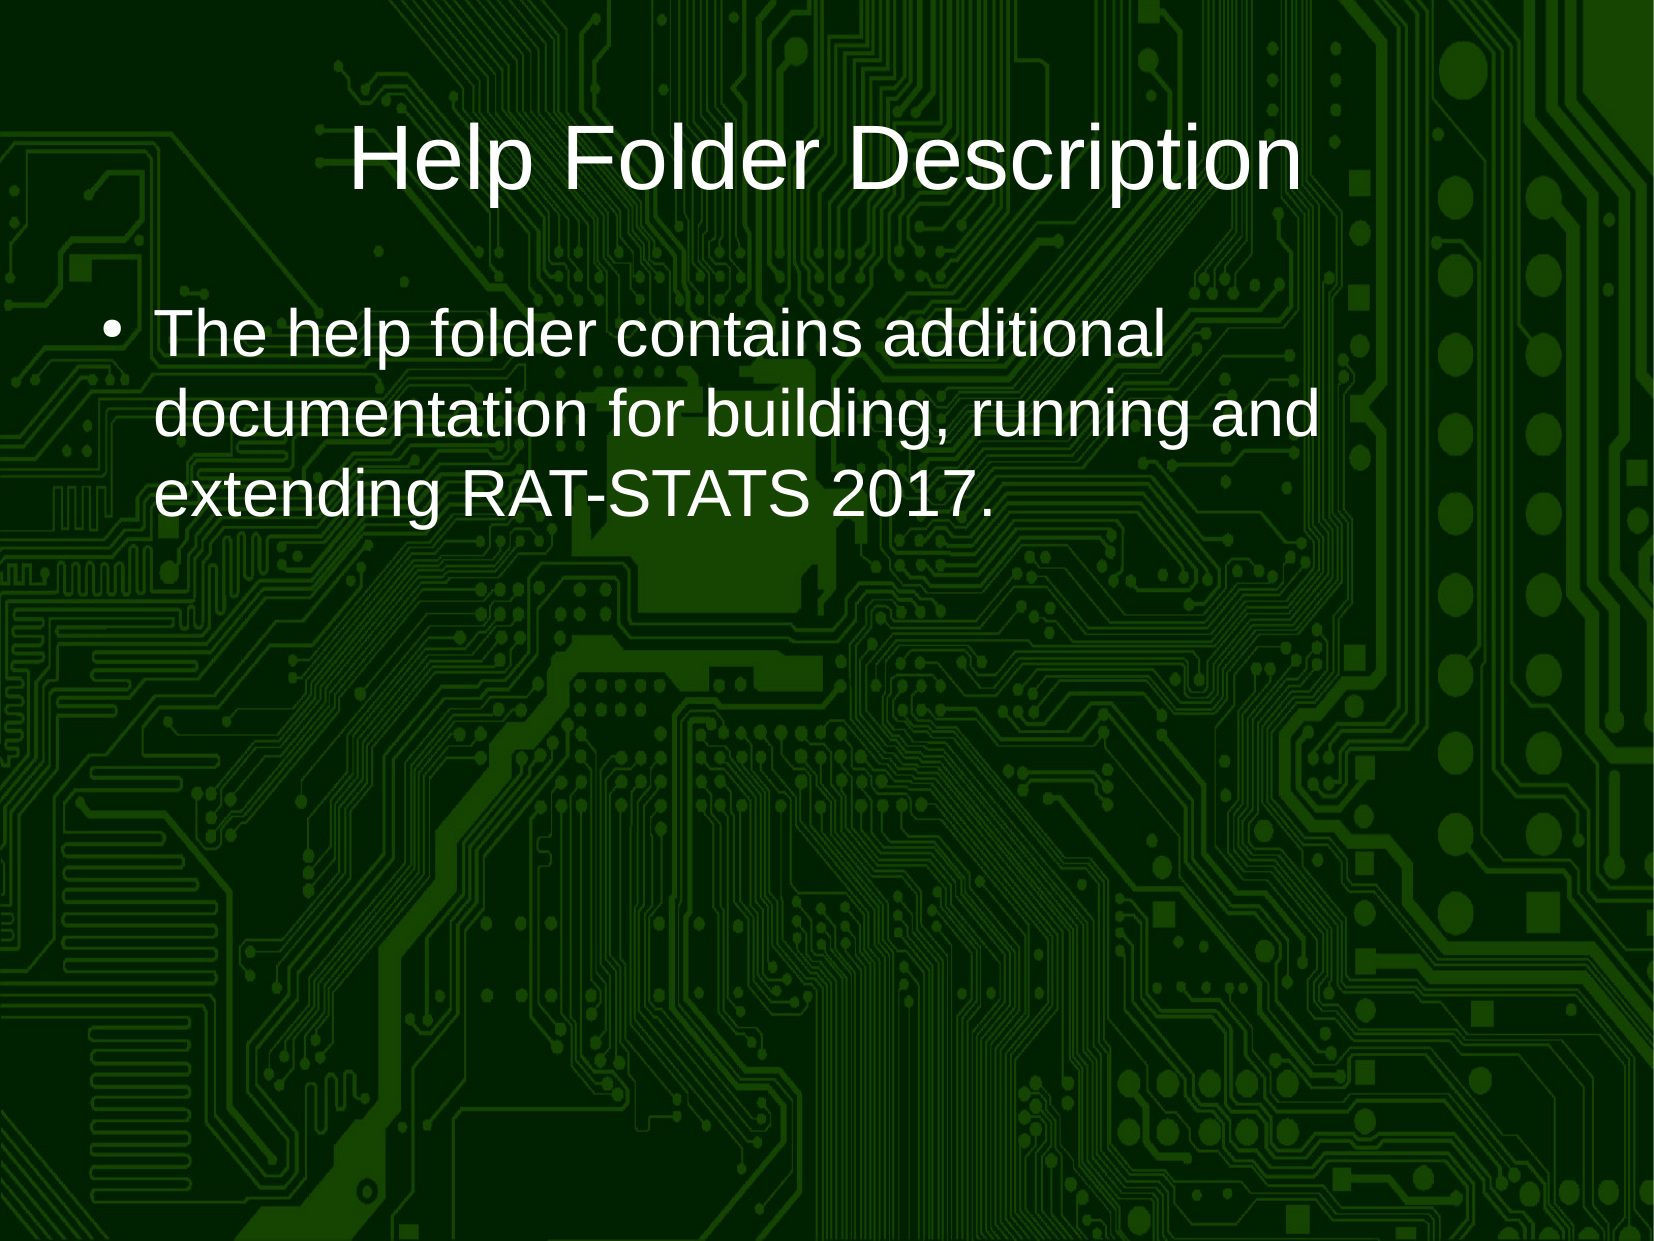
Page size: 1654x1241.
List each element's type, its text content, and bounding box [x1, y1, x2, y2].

title Help Folder Description [82, 49, 1571, 257]
list The help folder contains additional documentation for building, running and extending RAT-STATS 2017. [82, 290, 1571, 1010]
picture [0, 0, 1654, 1241]
